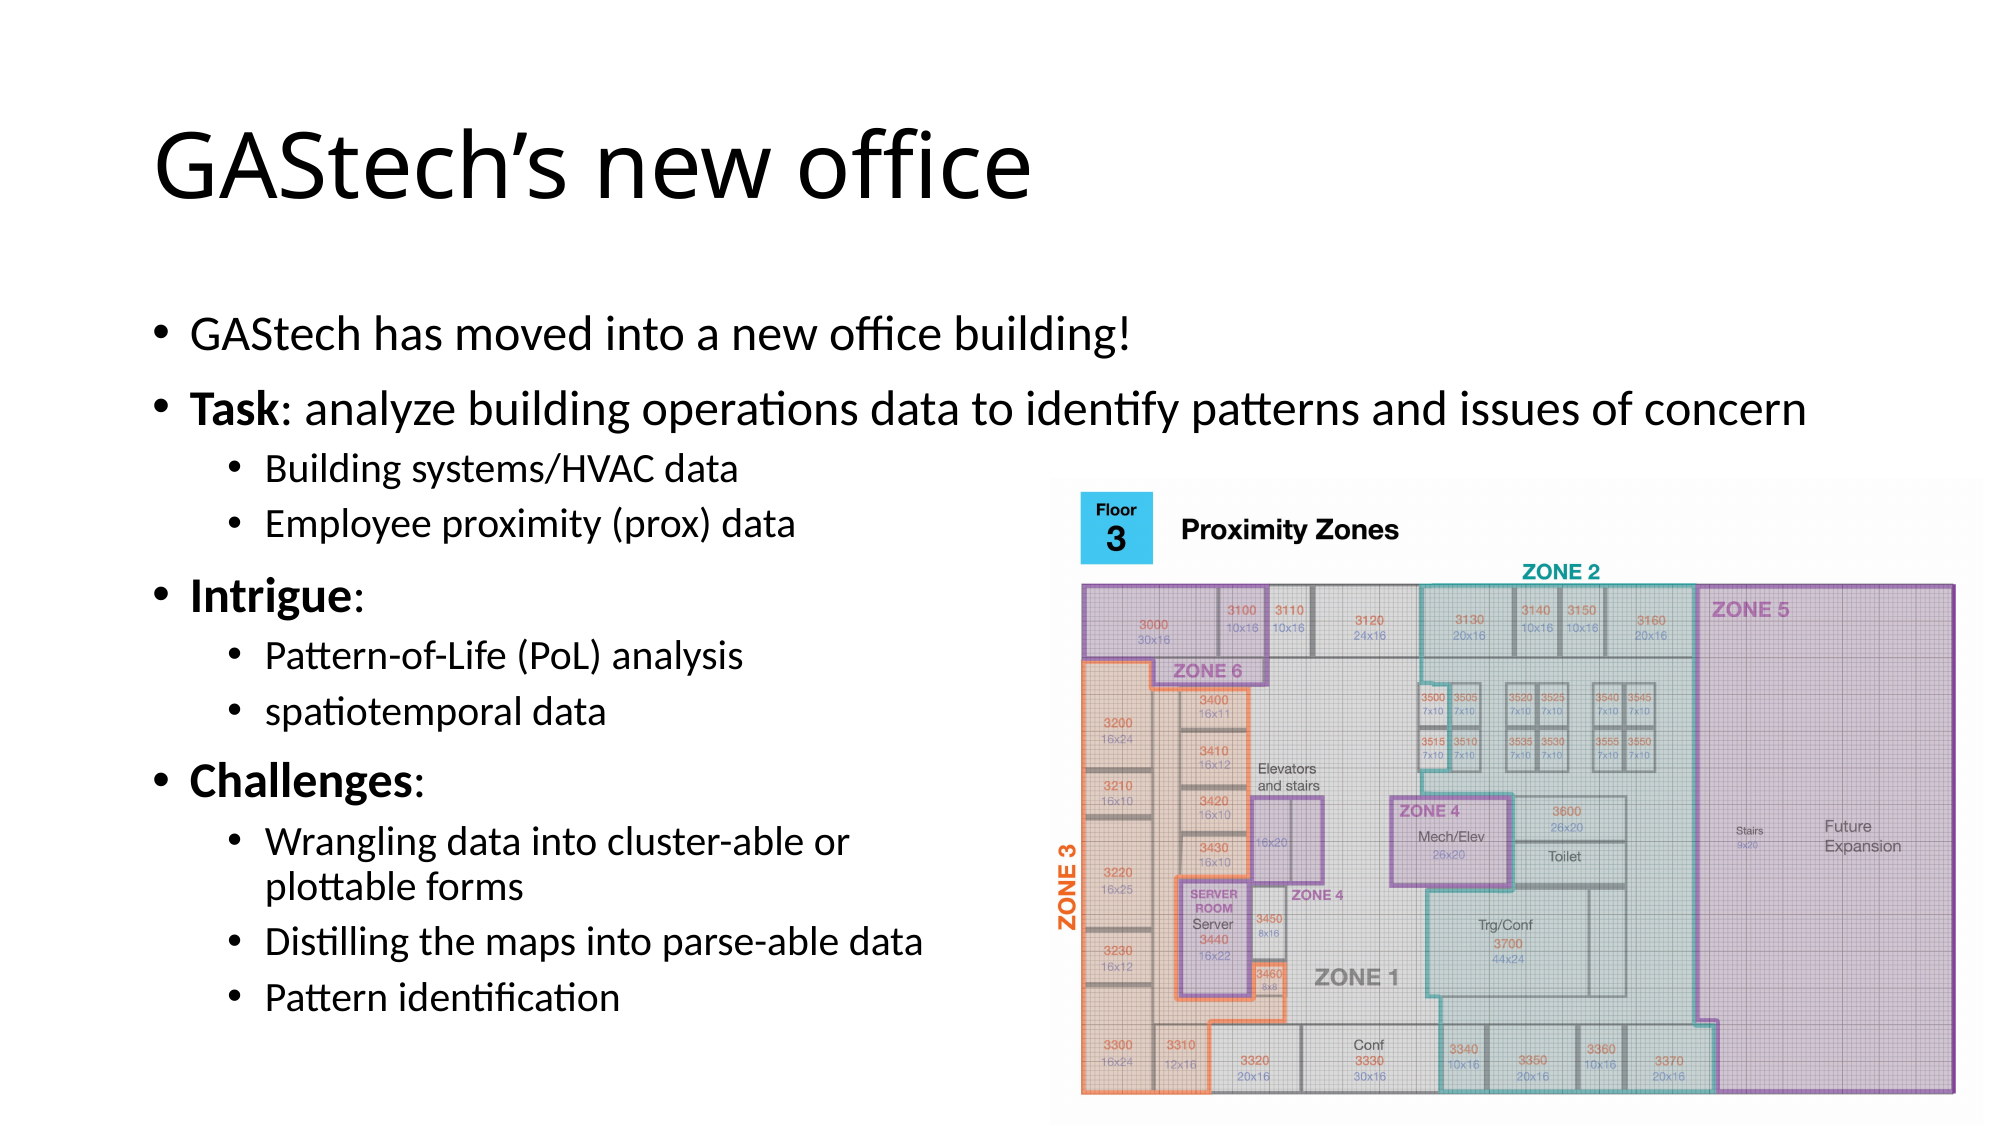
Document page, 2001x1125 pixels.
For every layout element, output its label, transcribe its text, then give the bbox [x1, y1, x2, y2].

picture [1050, 478, 1984, 1125]
text_box Intrigue: Pattern-of-Life (PoL) analysis spatiotemporal data Challenges: Wrangling data into cluster-able or plottable forms Distilling the maps into parse-able data Pattern identification [137, 561, 988, 1125]
list GAStech has moved into a new office building! Task: analyze building operations data to identify patterns and issues of concern Building systems/HVAC data Employee proximity (prox) data [137, 299, 1909, 576]
title GAStech’s new office [137, 59, 1863, 278]
